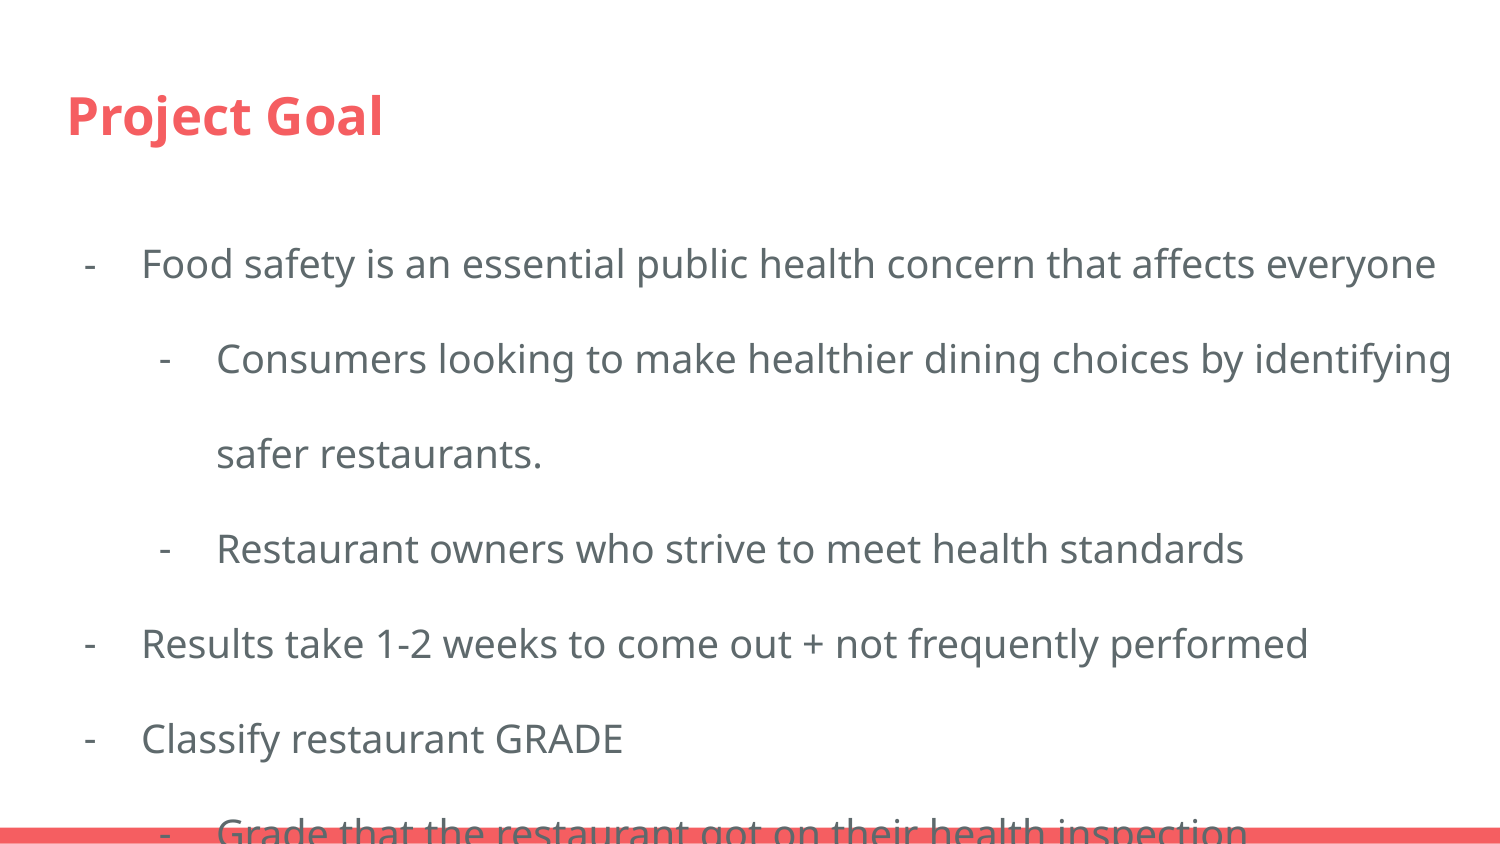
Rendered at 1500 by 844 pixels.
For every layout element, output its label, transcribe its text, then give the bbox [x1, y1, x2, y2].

title Project Goal [51, 64, 1449, 167]
list Food safety is an essential public health concern that affects everyone Consumers looking to make healthier dining choices by identifying safer restaurants. Restaurant owners who strive to meet health standards Results take 1-2 weeks to come out + not frequently performed Classify restaurant GRADE Grade that the restaurant got on their health inspection [51, 176, 1483, 787]
